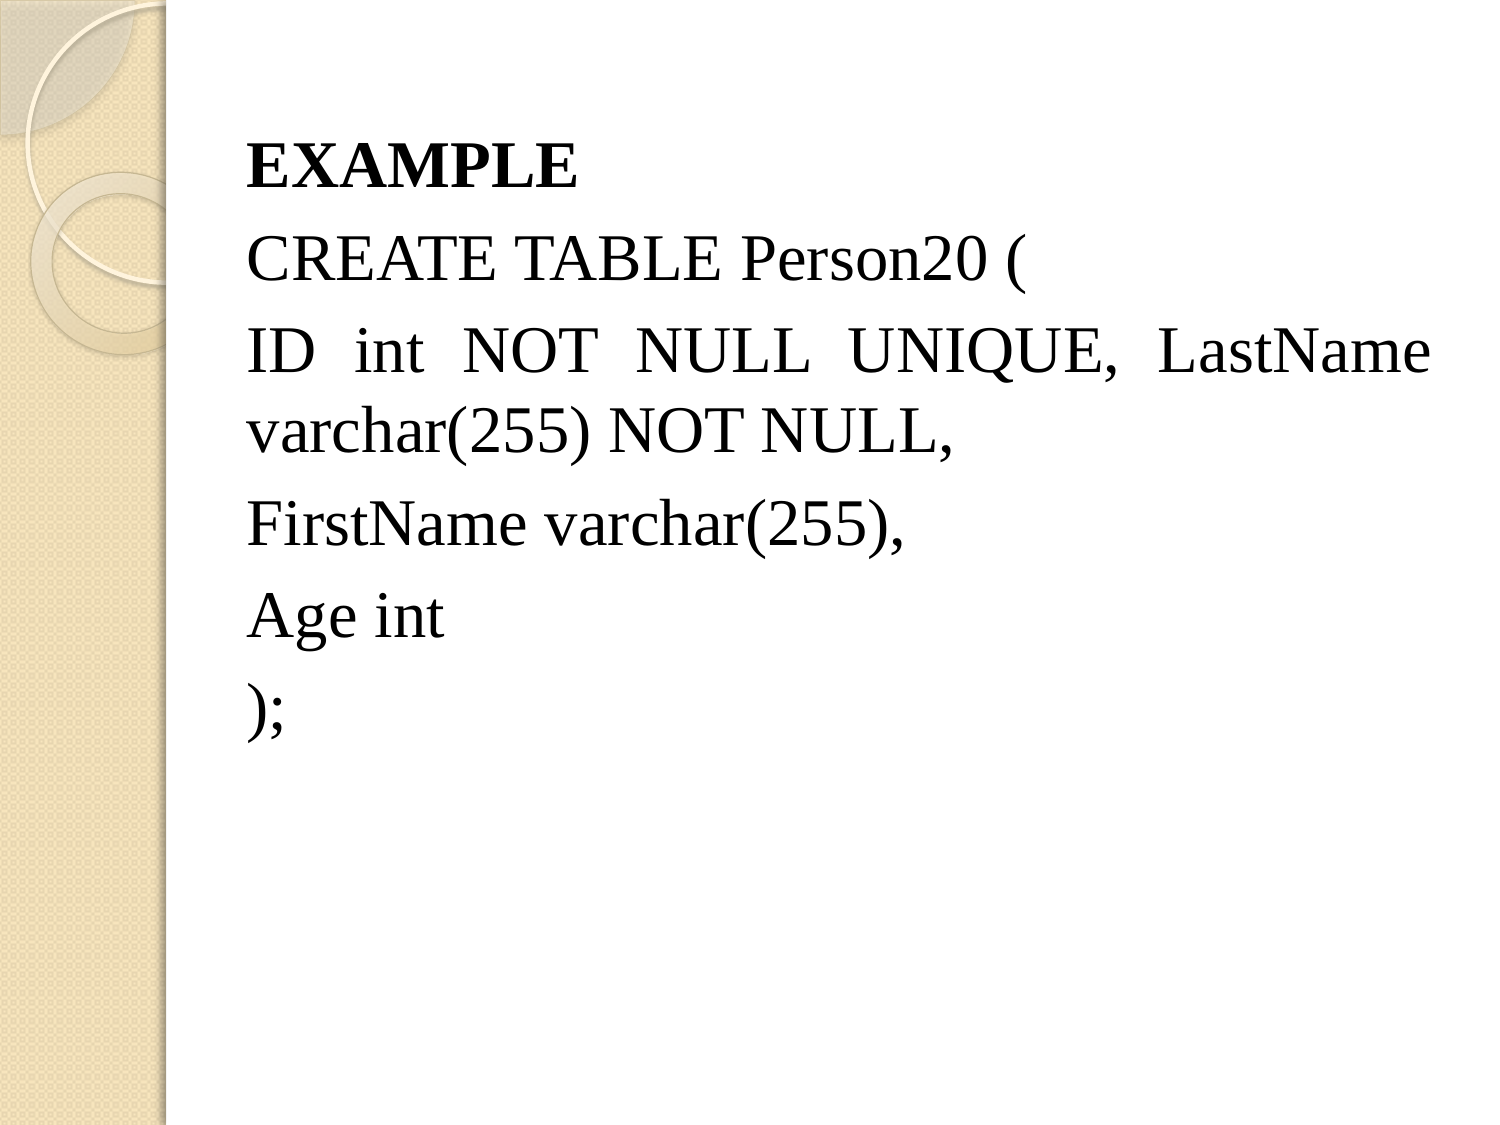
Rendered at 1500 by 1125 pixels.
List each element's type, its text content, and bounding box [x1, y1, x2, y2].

list EXAMPLE CREATE TABLE Person20 ( ID int NOT NULL UNIQUE, LastName varchar(255) NOT NULL, FirstName varchar(255), Age int ); [218, 113, 1449, 902]
